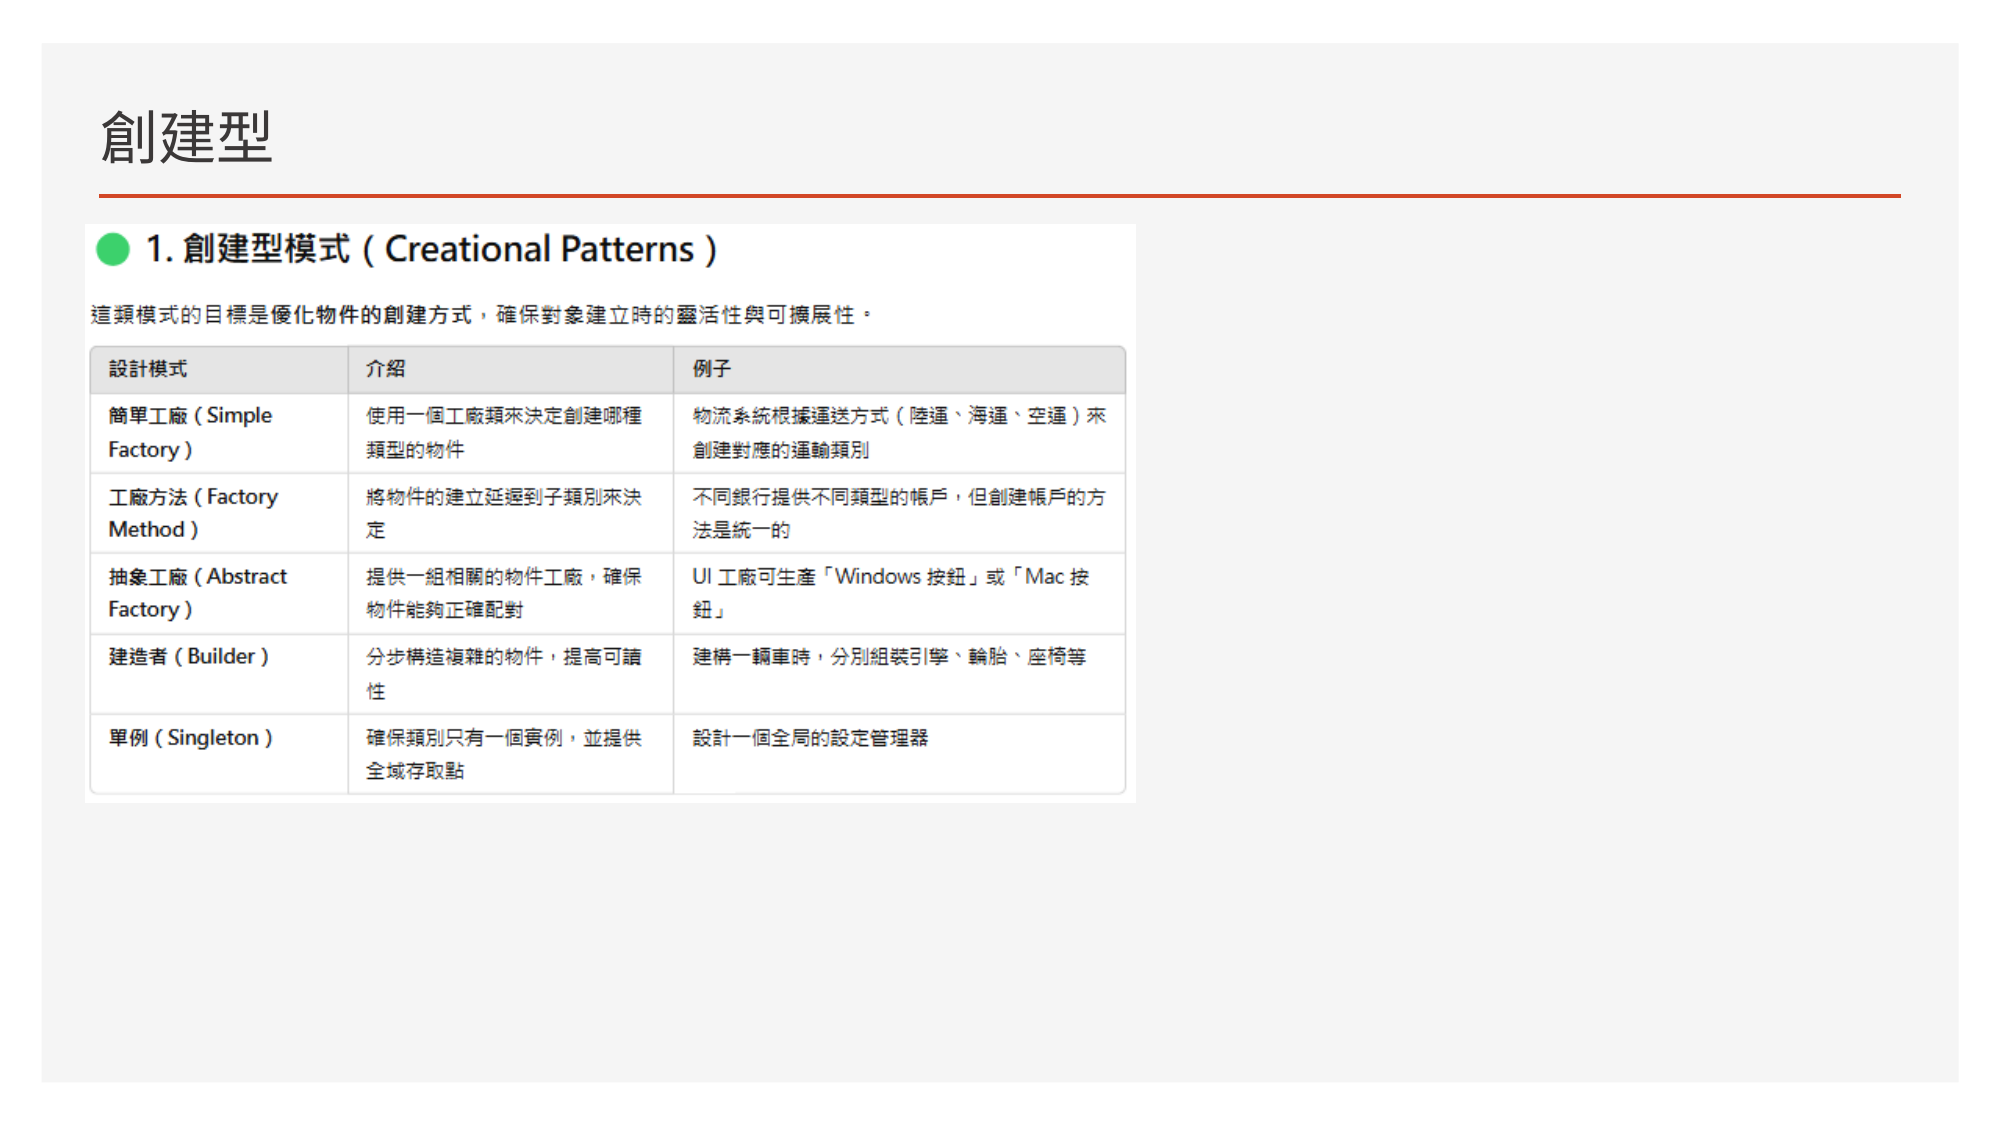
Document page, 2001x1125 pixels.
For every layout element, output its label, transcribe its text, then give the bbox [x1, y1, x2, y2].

picture [85, 224, 1136, 804]
title 創建型 [85, 73, 1214, 179]
